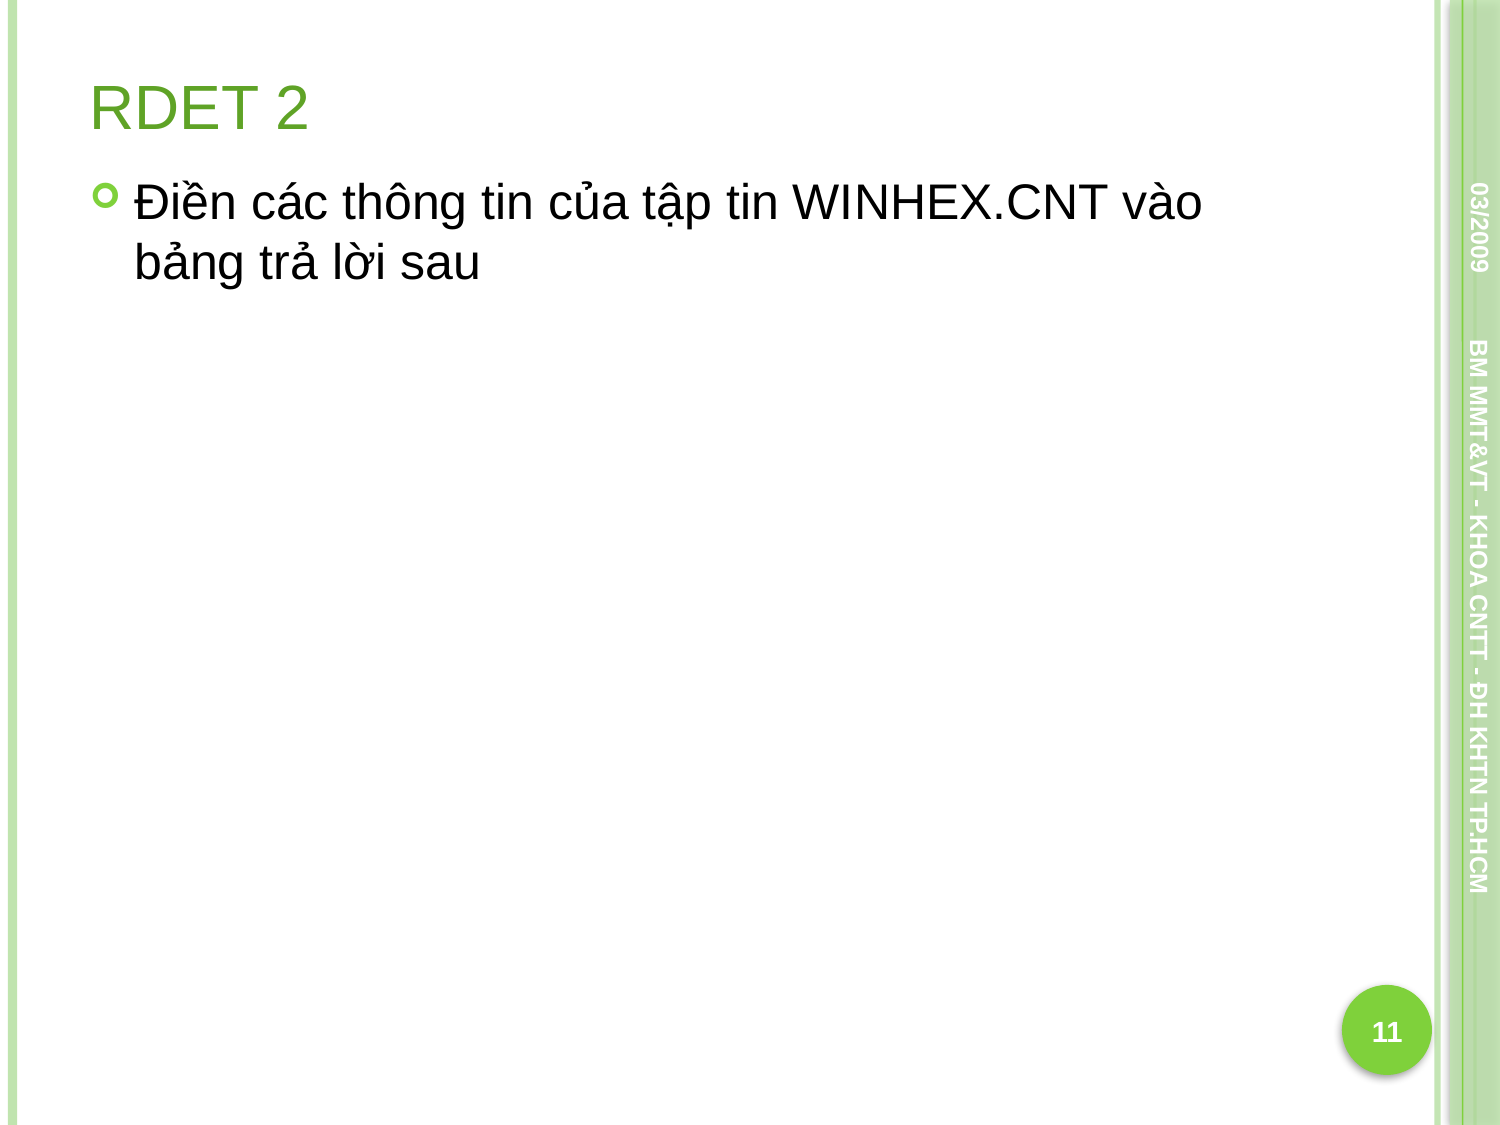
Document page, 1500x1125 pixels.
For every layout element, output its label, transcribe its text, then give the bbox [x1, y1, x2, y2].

slide_number 03/2009 [1449, 131, 1500, 325]
footer BM MMT&VT - KHOA CNTT - ĐH KHTN TP.HCM [1450, 324, 1500, 1063]
slide_number 11 [1337, 988, 1438, 1074]
title RDET 2 [75, 45, 1338, 150]
list Điền các thông tin của tập tin WINHEX.CNT vào bảng trả lời sau [75, 162, 1338, 1062]
